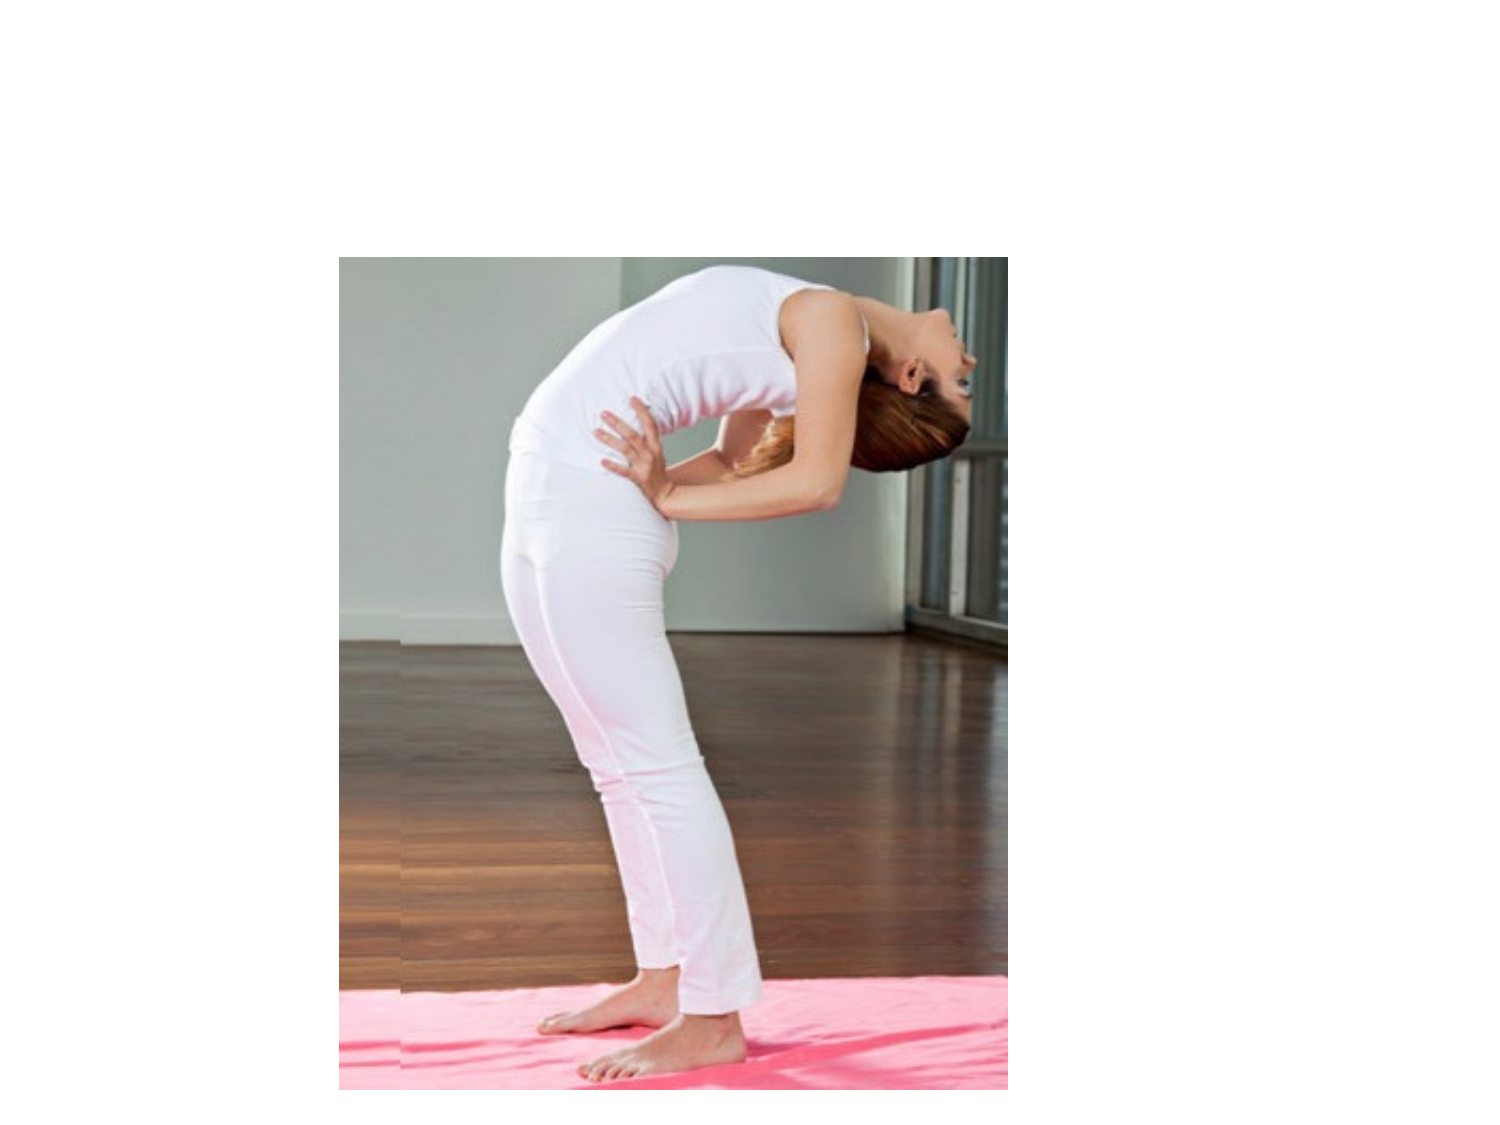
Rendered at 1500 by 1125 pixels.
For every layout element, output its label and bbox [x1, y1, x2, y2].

picture [339, 257, 1009, 1091]
